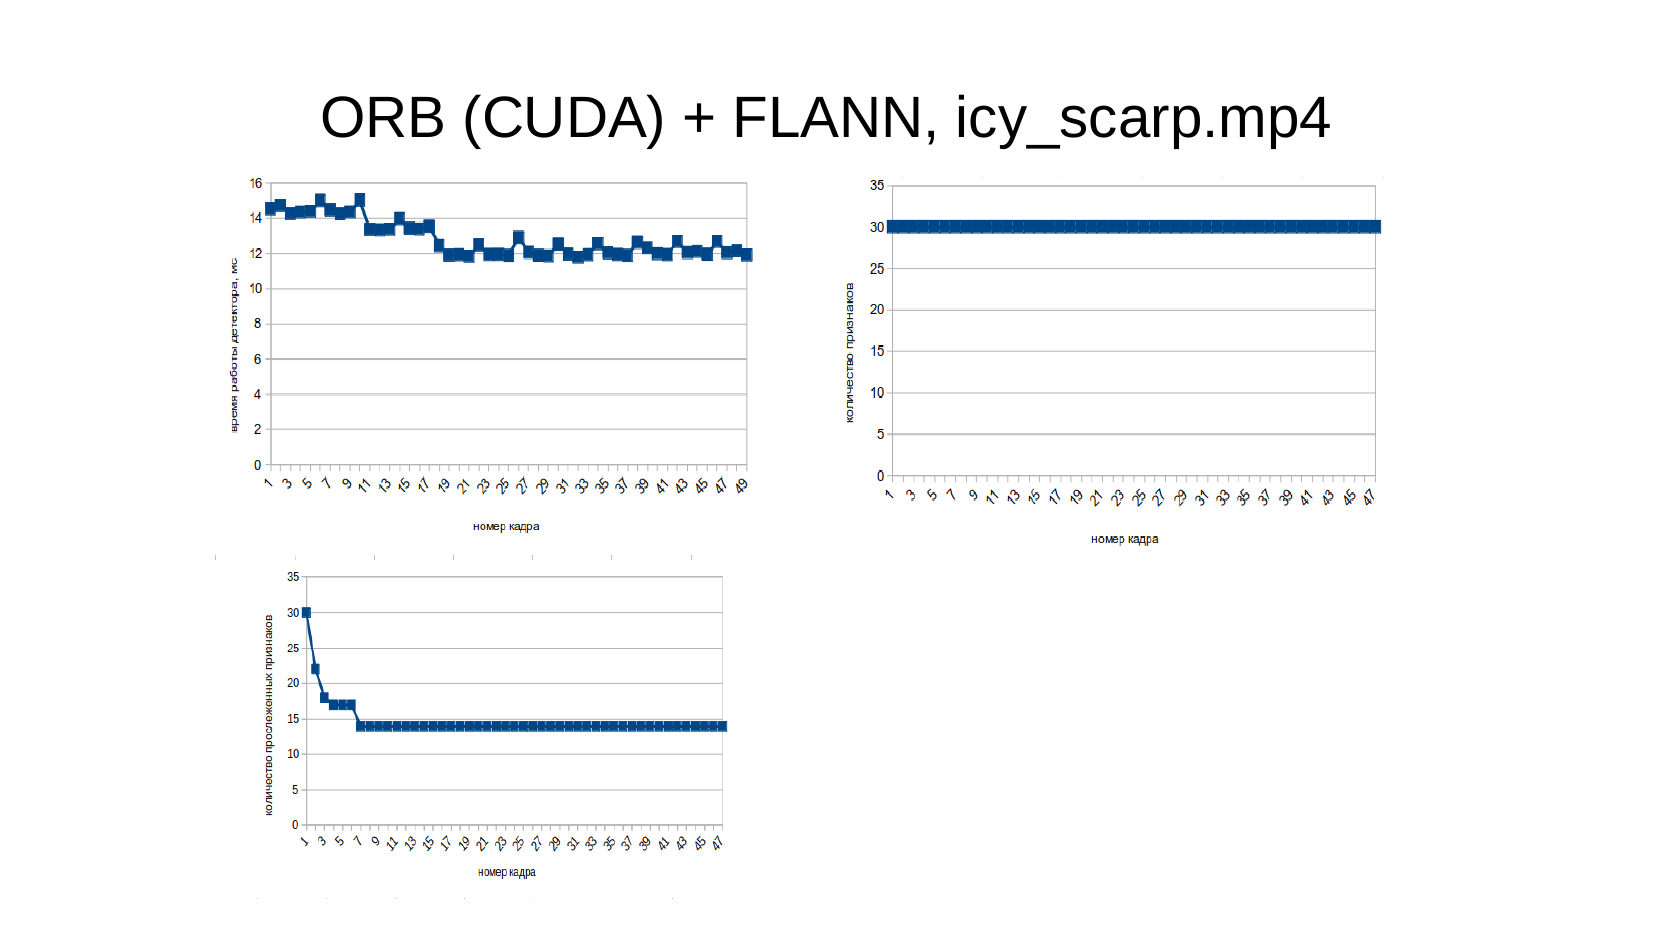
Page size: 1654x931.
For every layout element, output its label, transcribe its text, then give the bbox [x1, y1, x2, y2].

text_box [737, 217, 1571, 757]
text_box ORB (CUDA) + FLANN, icy_scarp.mp4 [82, 12, 1571, 217]
picture [212, 176, 757, 560]
picture [826, 176, 1387, 568]
text_box [82, 217, 242, 757]
picture [247, 566, 733, 899]
